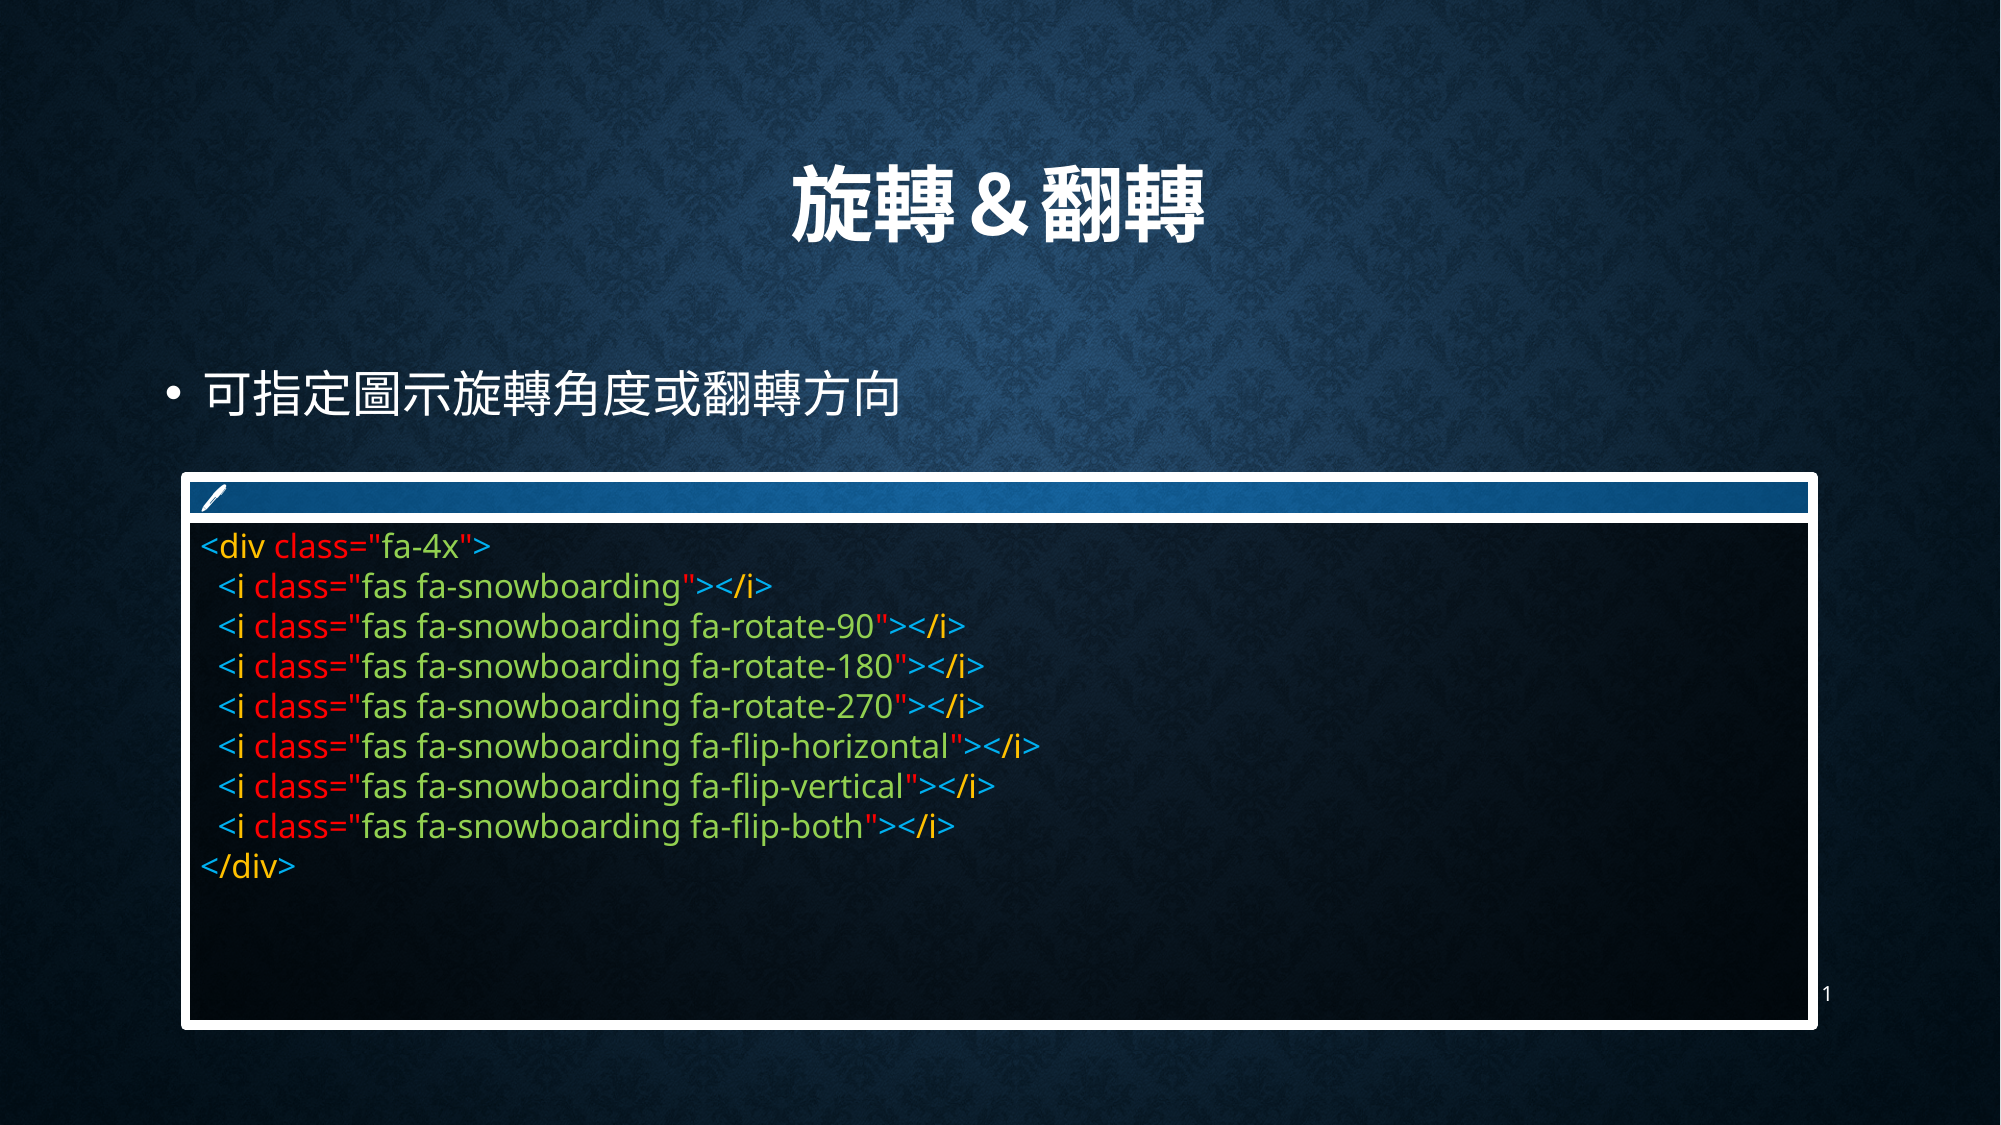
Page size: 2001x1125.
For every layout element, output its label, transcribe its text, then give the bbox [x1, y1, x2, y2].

text_box 可指定圖示旋轉角度或翻轉方向 [149, 342, 1849, 518]
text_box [184, 476, 1814, 1026]
title 旋轉＆翻轉 [149, 99, 1849, 318]
slide_number 11 [1823, 965, 1849, 1025]
